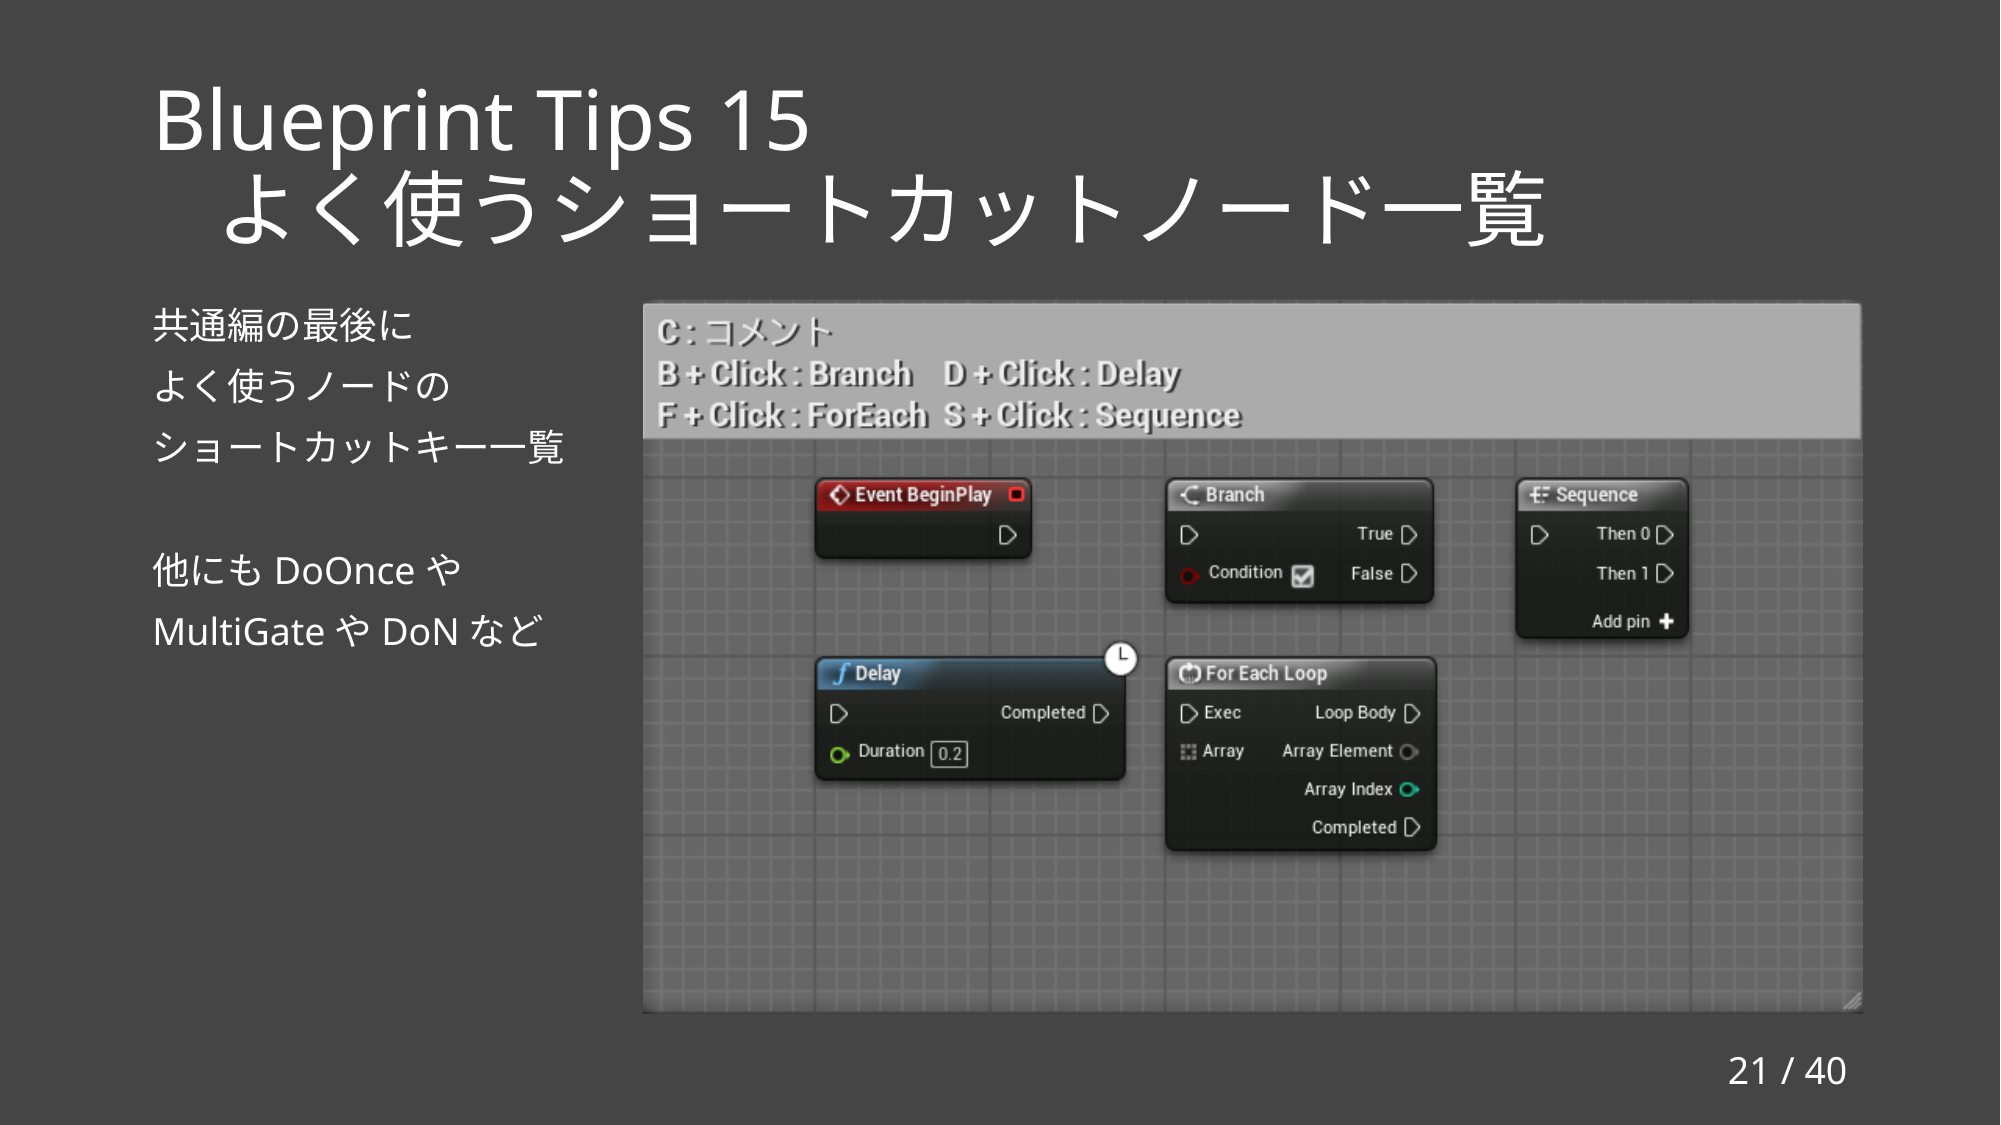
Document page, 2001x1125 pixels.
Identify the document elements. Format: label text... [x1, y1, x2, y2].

list 共通編の最後に よく使うノードの ショートカットキー一覧 他にもDoOnceや MultiGateやDoNなど [137, 299, 643, 1014]
picture [643, 299, 1863, 1014]
slide_number 20 / 40 [1412, 1042, 1863, 1103]
title Blueprint Tips 15 よく使うショートカットノード一覧 [137, 59, 1863, 278]
